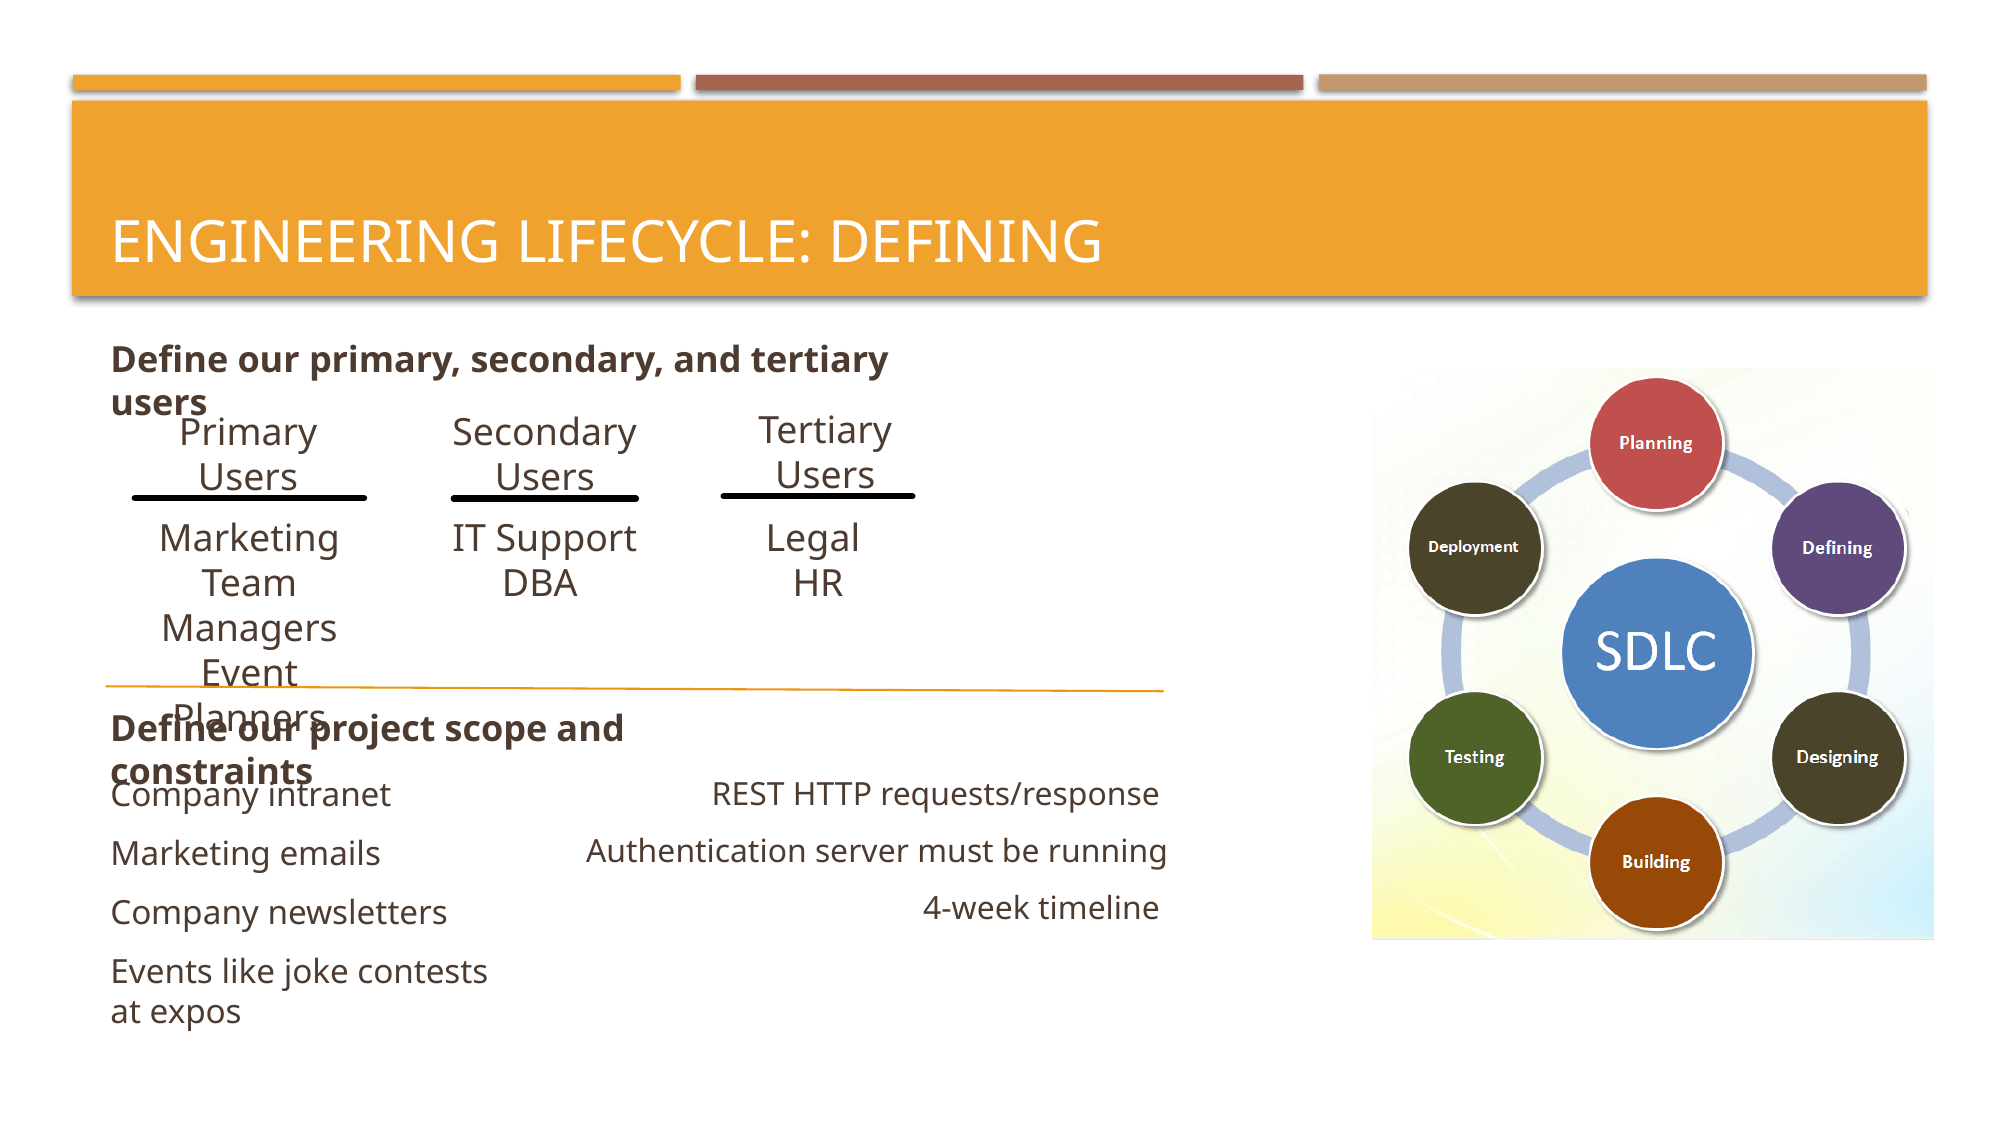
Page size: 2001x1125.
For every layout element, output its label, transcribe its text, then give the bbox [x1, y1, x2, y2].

text_box Secondary Users [431, 400, 659, 506]
picture [1372, 368, 1934, 941]
text_box Tertiary Users [723, 398, 928, 504]
text_box Company intranet Marketing emails Company newsletters Events like joke contests at expos [95, 765, 521, 1057]
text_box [105, 685, 1164, 692]
text_box Define our project scope and constraints [95, 698, 840, 801]
text_box REST HTTP requests/response Authentication server must be running 4-week timeline [568, 765, 1184, 966]
text_box Primary Users [130, 400, 367, 505]
title Engineering lifecycle: Defining [95, 115, 1905, 282]
text_box IT Support DBA [431, 506, 659, 612]
text_box Legal HR [746, 507, 890, 611]
text_box Marketing Team Managers Event Planners [106, 506, 393, 684]
list Define our primary, secondary, and tertiary users [95, 328, 987, 431]
